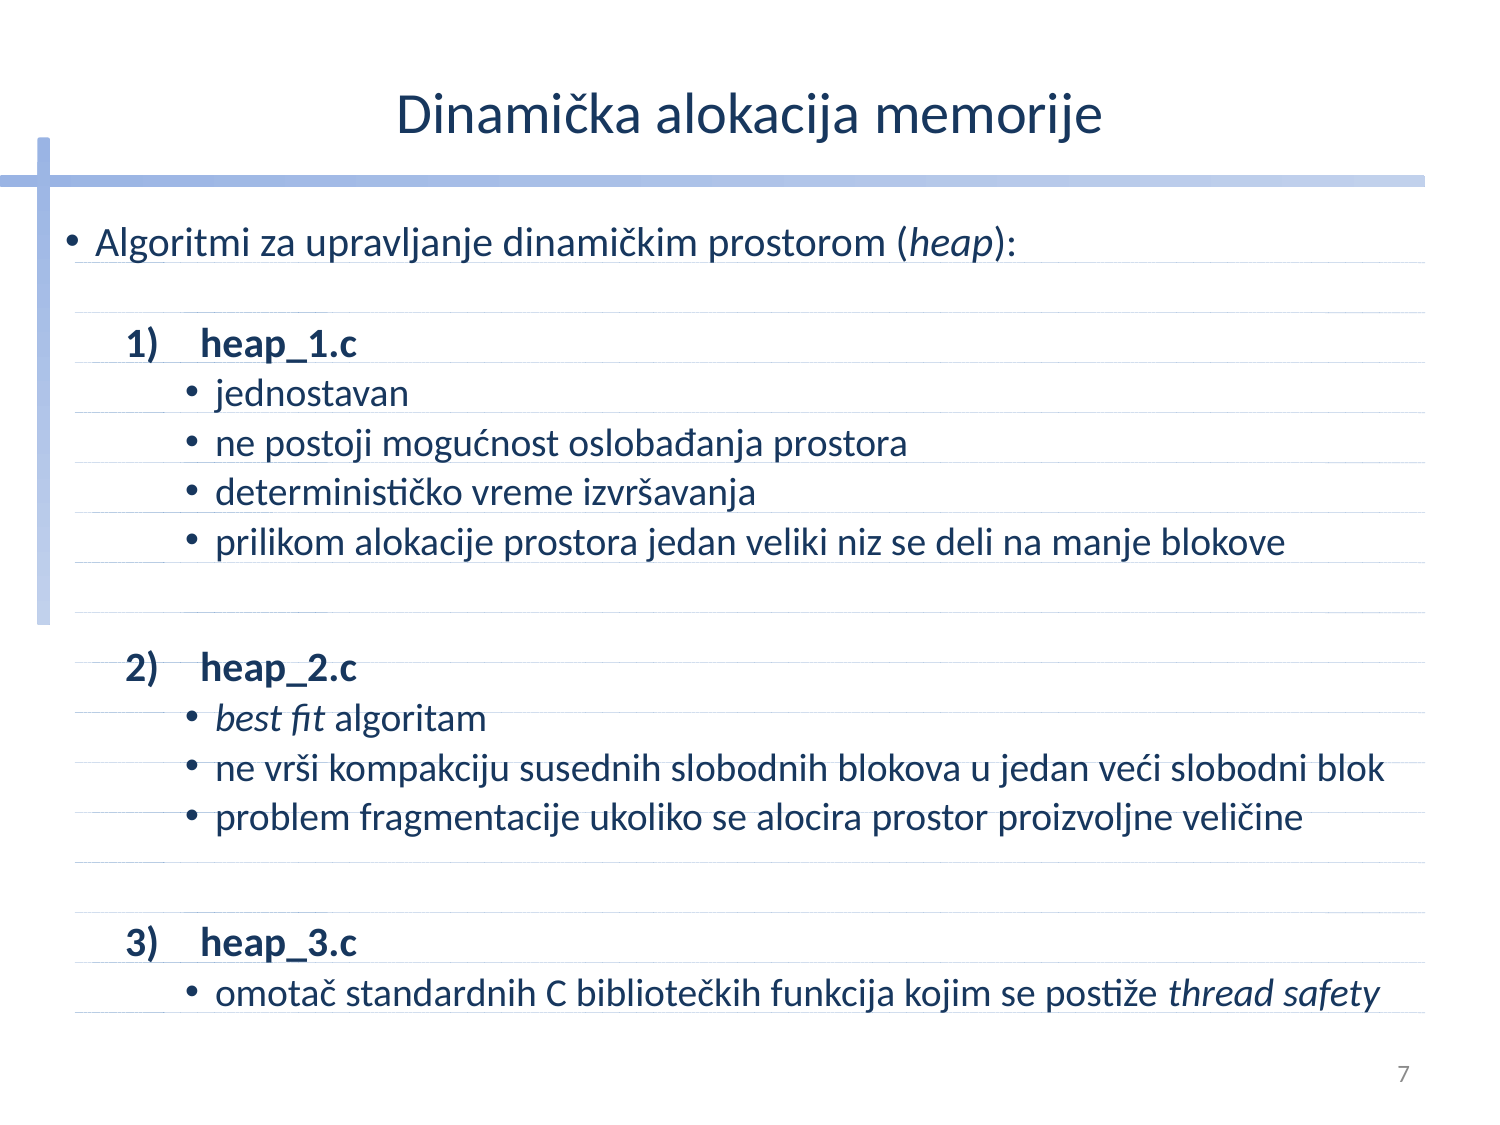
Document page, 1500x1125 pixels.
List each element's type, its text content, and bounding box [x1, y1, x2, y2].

title Dinamička alokacija memorije [75, 45, 1425, 175]
slide_number 7 [1074, 1042, 1425, 1103]
list Algoritmi za upravljanje dinamičkim prostorom (heap): heap_1.c jednostavan ne postoji mogućnost oslobađanja prostora determinističko vreme izvršavanja prilikom alokacije prostora jedan veliki niz se deli na manje blokove heap_2.c best fit algoritam ne vrši kompakciju susednih slobodnih blokova u jedan veći slobodni blok problem fragmentacije ukoliko se alocira prostor proizvoljne veličine heap_3.c omotač standardnih C bibliotečkih funkcija kojim se postiže thread safety [50, 207, 1450, 1075]
